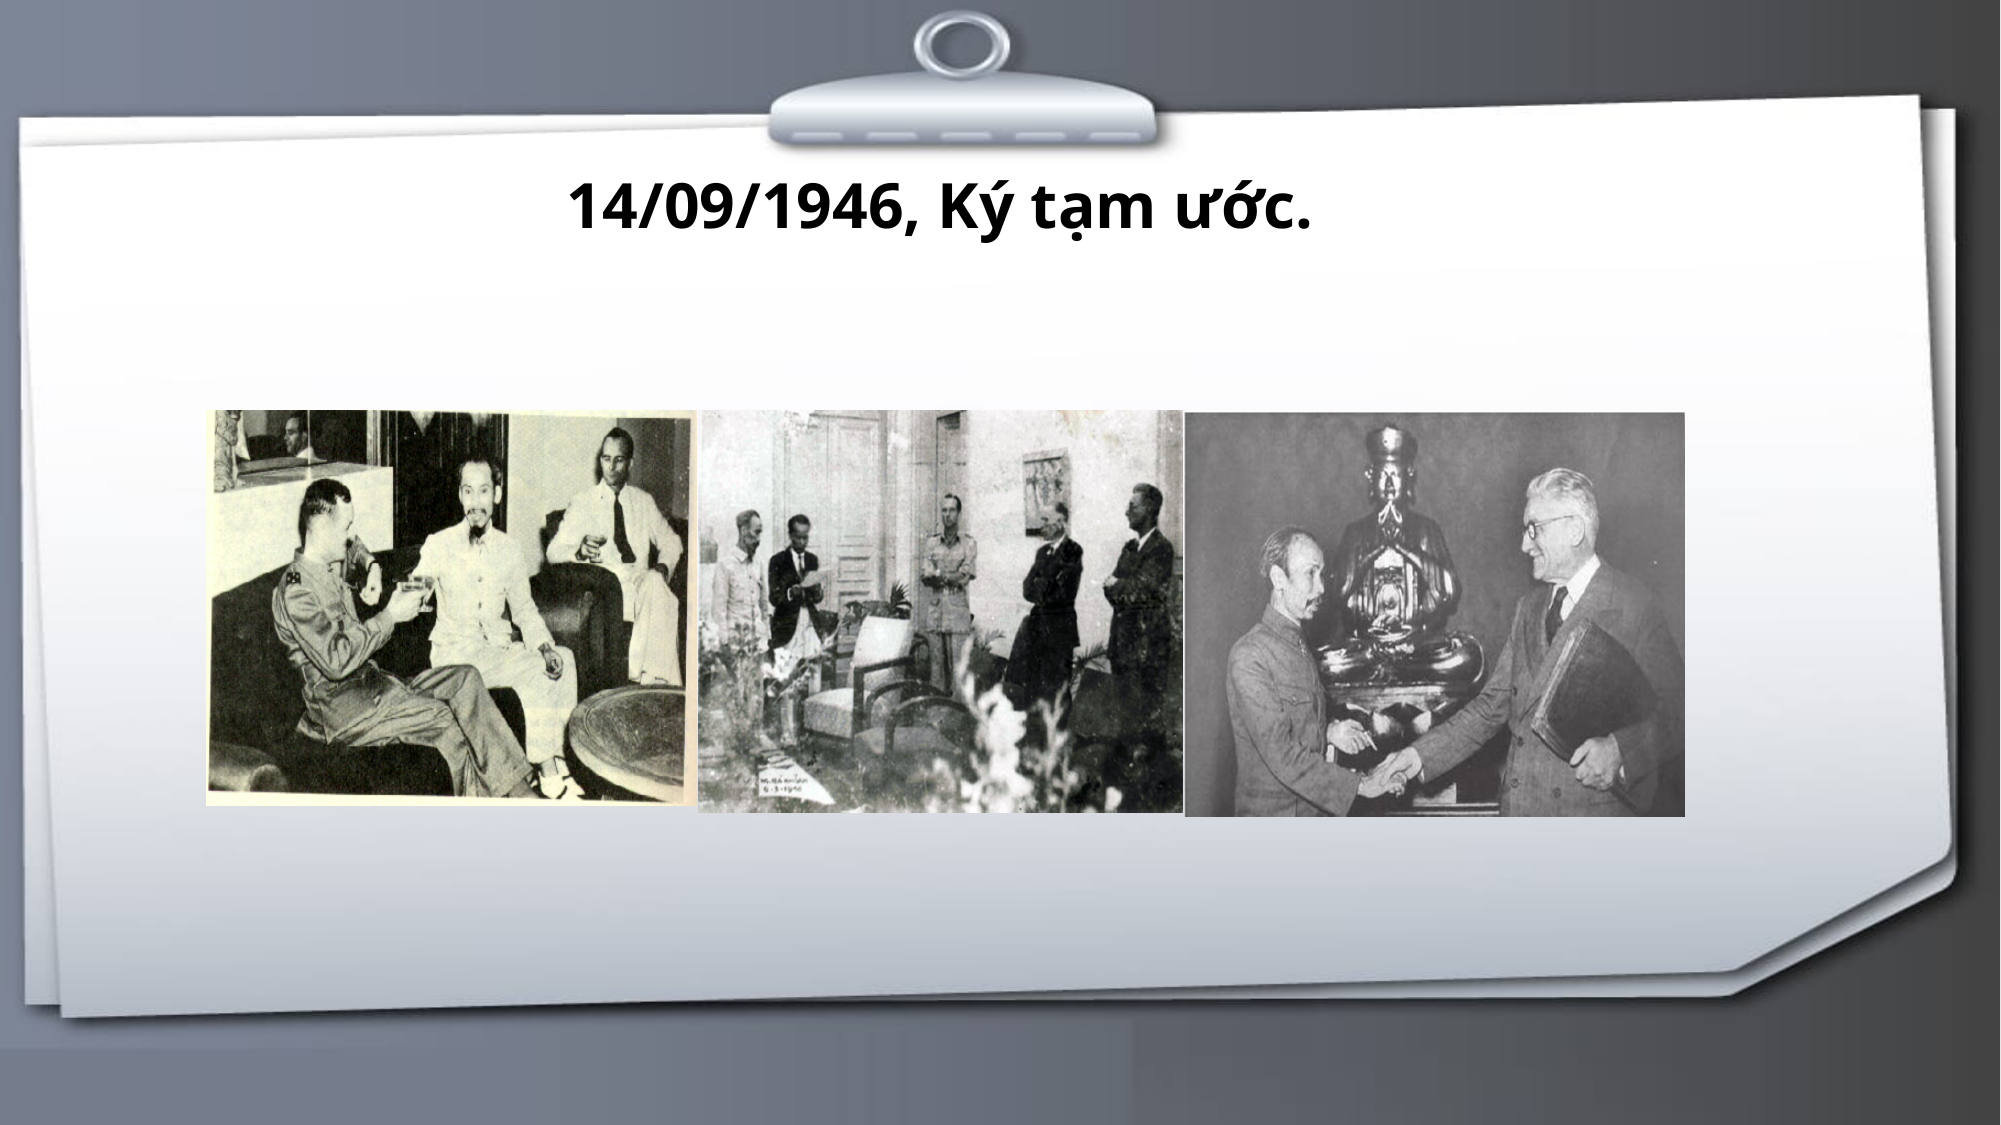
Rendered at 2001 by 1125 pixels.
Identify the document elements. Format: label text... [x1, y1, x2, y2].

title 14/09/1946, Ký tạm ước. [352, 137, 1529, 299]
list [137, 299, 1863, 1014]
picture [0, 0, 2001, 1125]
